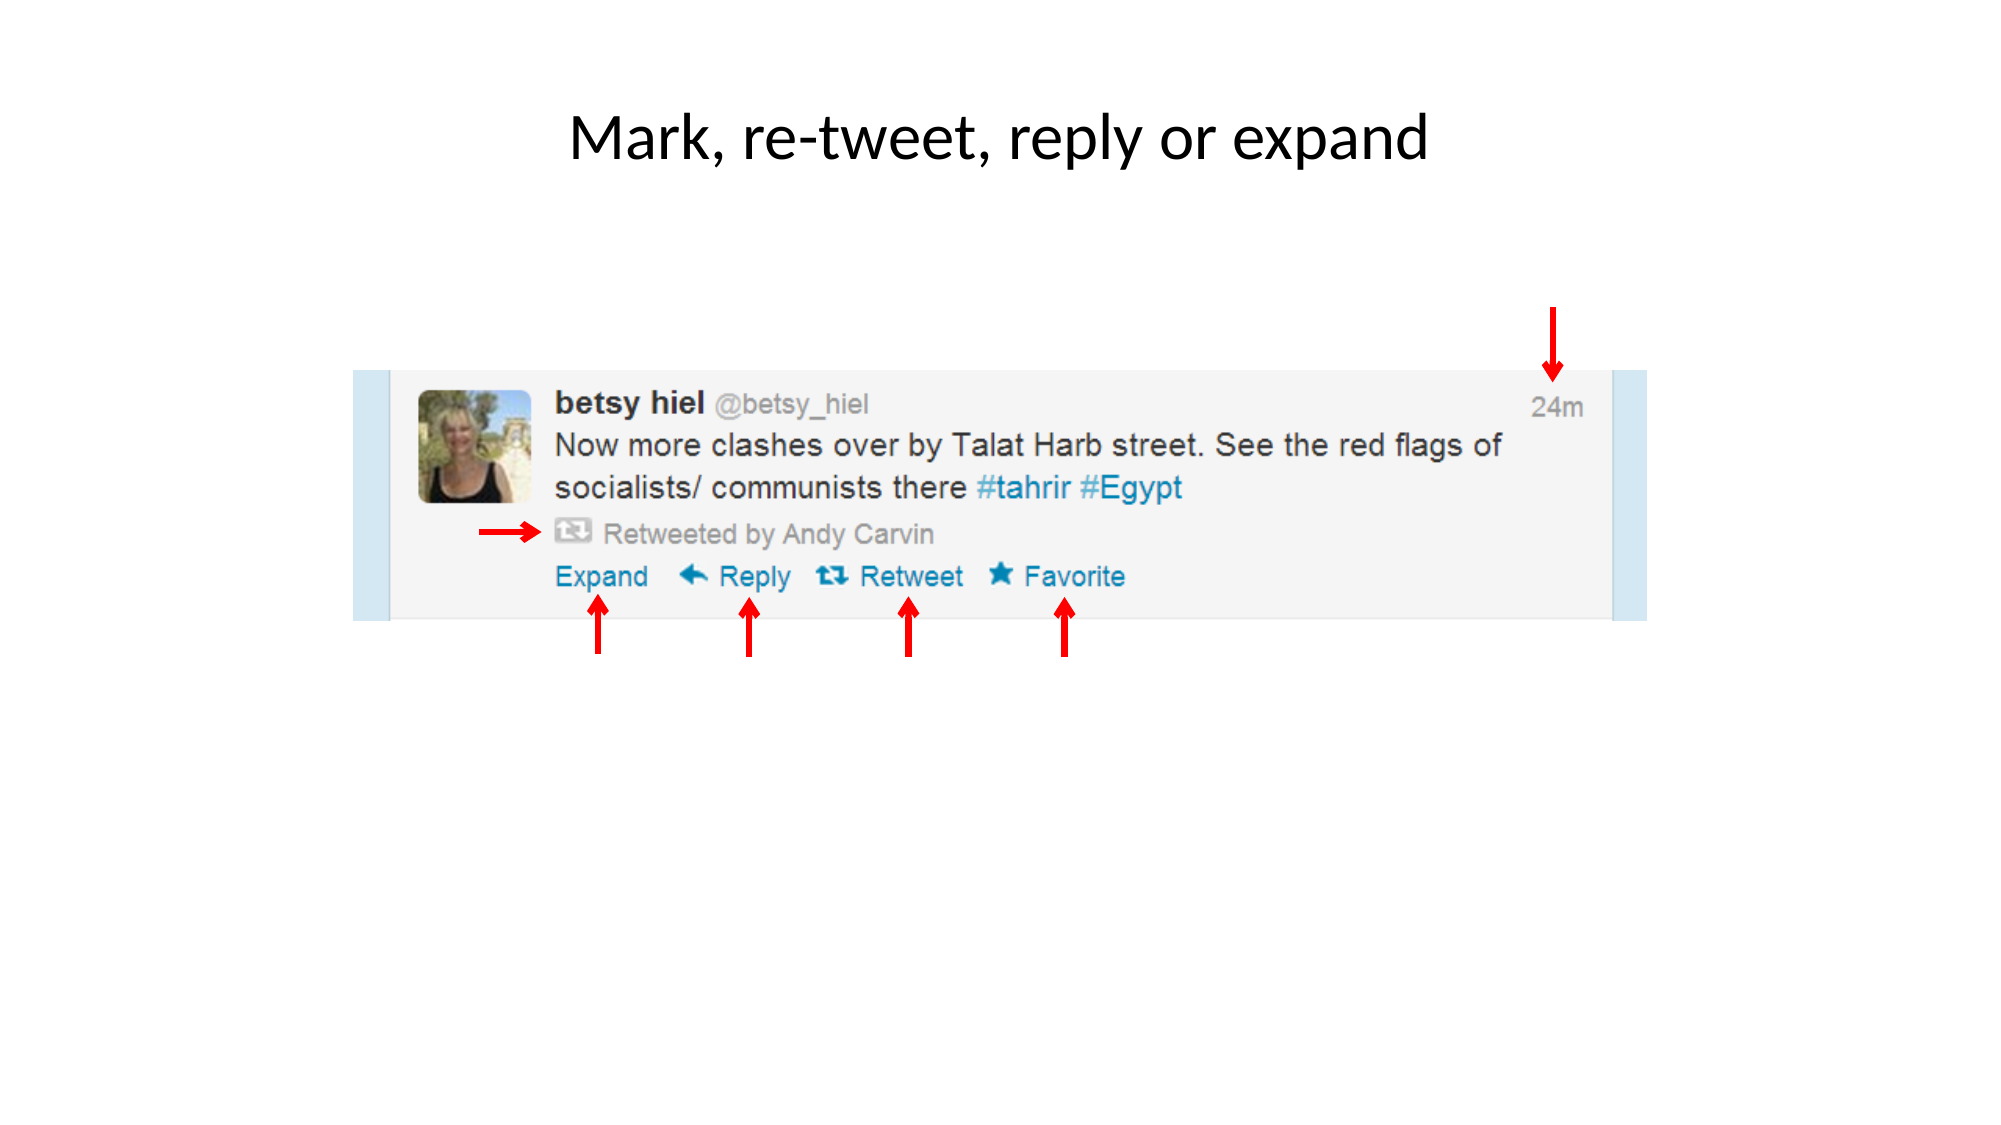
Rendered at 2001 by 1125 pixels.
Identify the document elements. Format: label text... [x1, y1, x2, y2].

text_box Mark, re-tweet, reply or expand [553, 85, 1447, 181]
picture [353, 370, 1647, 621]
